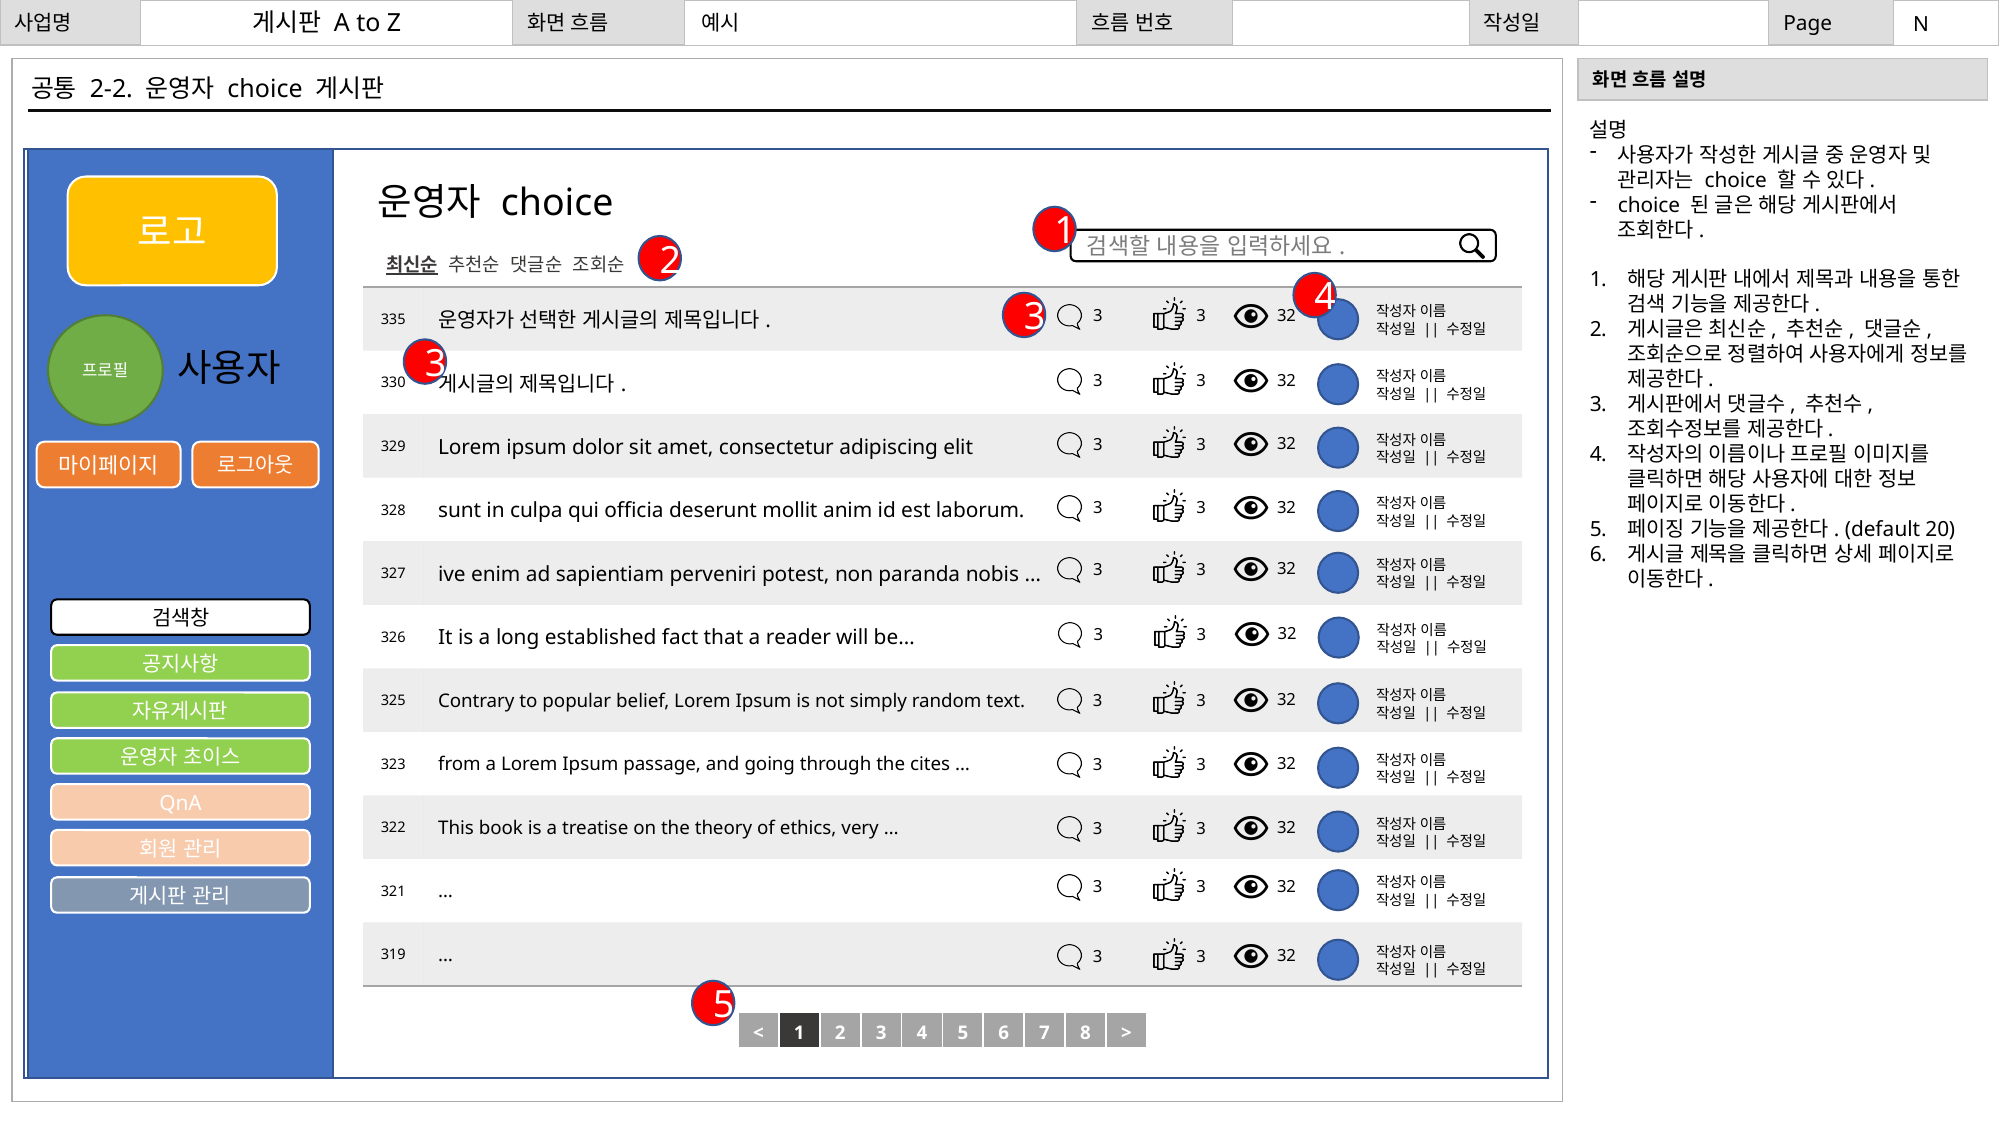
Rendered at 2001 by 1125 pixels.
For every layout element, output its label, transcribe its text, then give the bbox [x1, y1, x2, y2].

table_header 3 [862, 1013, 901, 1047]
table_header > [1107, 1013, 1146, 1047]
table_header 7 [1025, 1013, 1064, 1047]
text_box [1056, 935, 1500, 986]
table_cell … [423, 923, 1522, 985]
table_header 8 [1066, 1013, 1105, 1047]
text_box 최신순 추천순 댓글순 조회순 [371, 245, 640, 283]
text_box 3 [402, 338, 448, 385]
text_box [1056, 294, 1500, 346]
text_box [1056, 678, 1500, 730]
text_box [334, 148, 1549, 1079]
table_cell 325 [363, 668, 423, 732]
table_header 2 [821, 1013, 860, 1047]
text_box 공지사항 [50, 644, 311, 682]
text_box 사용자 [162, 336, 307, 397]
text_box 2 [637, 234, 682, 282]
text_box 게시판 A to Z [237, 0, 417, 44]
table_header 5 [943, 1013, 982, 1047]
text_box [27, 148, 334, 1079]
table_header 1 [780, 1013, 819, 1047]
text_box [1056, 423, 1500, 474]
text_box N [1898, 0, 1993, 47]
text_box 3 [1001, 291, 1047, 339]
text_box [1056, 359, 1500, 411]
table_cell 323 [363, 732, 423, 795]
text_box 검색창 [50, 598, 311, 636]
text_box 1 [1032, 205, 1077, 253]
text_box 로고 [66, 175, 278, 287]
table_cell 게시글의 제목입니다. [423, 351, 1522, 414]
text_box 설명 사용자가 작성한 게시글 중 운영자 및 관리자는 choice 할 수 있다. choice 된 글은 해당 게시판에서 조회한다. 해당 게시판 내에서 제목과 내용을 통한 검색 기능을 제공한다. 게시글은 최신순, 추천순, 댓글순, 조회순으로 정렬하여 사용자에게 정보를 제공한다. 게시판에서 댓글수, 추천수, 조회수정보를 제공한다. 작성자의 이름이나 프로필 이미지를 클릭하면 해당 사용자에 대한 정보 페이지로 이동한다. 페이징 기능을 제공한다. (default 20) 게시글 제목을 클릭하면 상세 페이지로 이동한다. [1574, 108, 1984, 599]
table_cell It is a long established fact that a reader will be… [423, 605, 1522, 668]
table_cell from a Lorem Ipsum passage, and going through the cites … [423, 732, 1522, 795]
table_cell … [423, 859, 1522, 923]
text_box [1056, 548, 1500, 599]
table_cell This book is a treatise on the theory of ethics, very … [423, 795, 1522, 859]
table_header 운영자가 선택한 게시글의 제목입니다. [423, 288, 1522, 351]
text_box 운영자 초이스 [50, 737, 311, 775]
text_box QnA [50, 783, 311, 821]
table_cell 329 [363, 414, 423, 478]
text_box 운영자 choice [363, 170, 658, 231]
table_cell ive enim ad sapientiam perveniri potest, non paranda nobis … [423, 541, 1522, 605]
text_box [1056, 865, 1500, 917]
text_box 로그아웃 [191, 440, 320, 489]
table_header 335 [363, 288, 423, 351]
text_box 프로필 [46, 314, 164, 426]
table_cell Lorem ipsum dolor sit amet, consectetur adipiscing elit [423, 414, 1522, 478]
text_box 자유게시판 [50, 691, 311, 729]
table_cell 327 [363, 541, 423, 605]
text_box 5 [691, 979, 736, 1027]
table_header 4 [902, 1013, 942, 1047]
text_box 마이페이지 [35, 440, 182, 489]
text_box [1056, 743, 1500, 794]
title 예시 [686, 0, 1078, 47]
table_cell 321 [363, 859, 423, 923]
table_cell 322 [363, 795, 423, 859]
text_box 회원 관리 [50, 828, 311, 867]
list [1233, 0, 1469, 45]
table_header 6 [984, 1013, 1023, 1047]
text_box 4 [1292, 271, 1337, 294]
text_box 게시판 관리 [50, 876, 311, 914]
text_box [1056, 807, 1500, 858]
table_cell 326 [363, 605, 423, 668]
text_box 공통 2-2. 운영자 choice 게시판 [16, 65, 523, 110]
table_cell 319 [363, 923, 423, 985]
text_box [1057, 613, 1500, 664]
table_header < [739, 1013, 778, 1047]
text_box [23, 148, 27, 1079]
table_cell 328 [363, 478, 423, 541]
table_cell sunt in culpa qui officia deserunt mollit anim id est laborum. [423, 478, 1522, 541]
table_cell Contrary to popular belief, Lorem Ipsum is not simply random text. [423, 668, 1522, 732]
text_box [1070, 229, 1496, 262]
table_cell 330 [363, 351, 423, 414]
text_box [1056, 486, 1500, 538]
